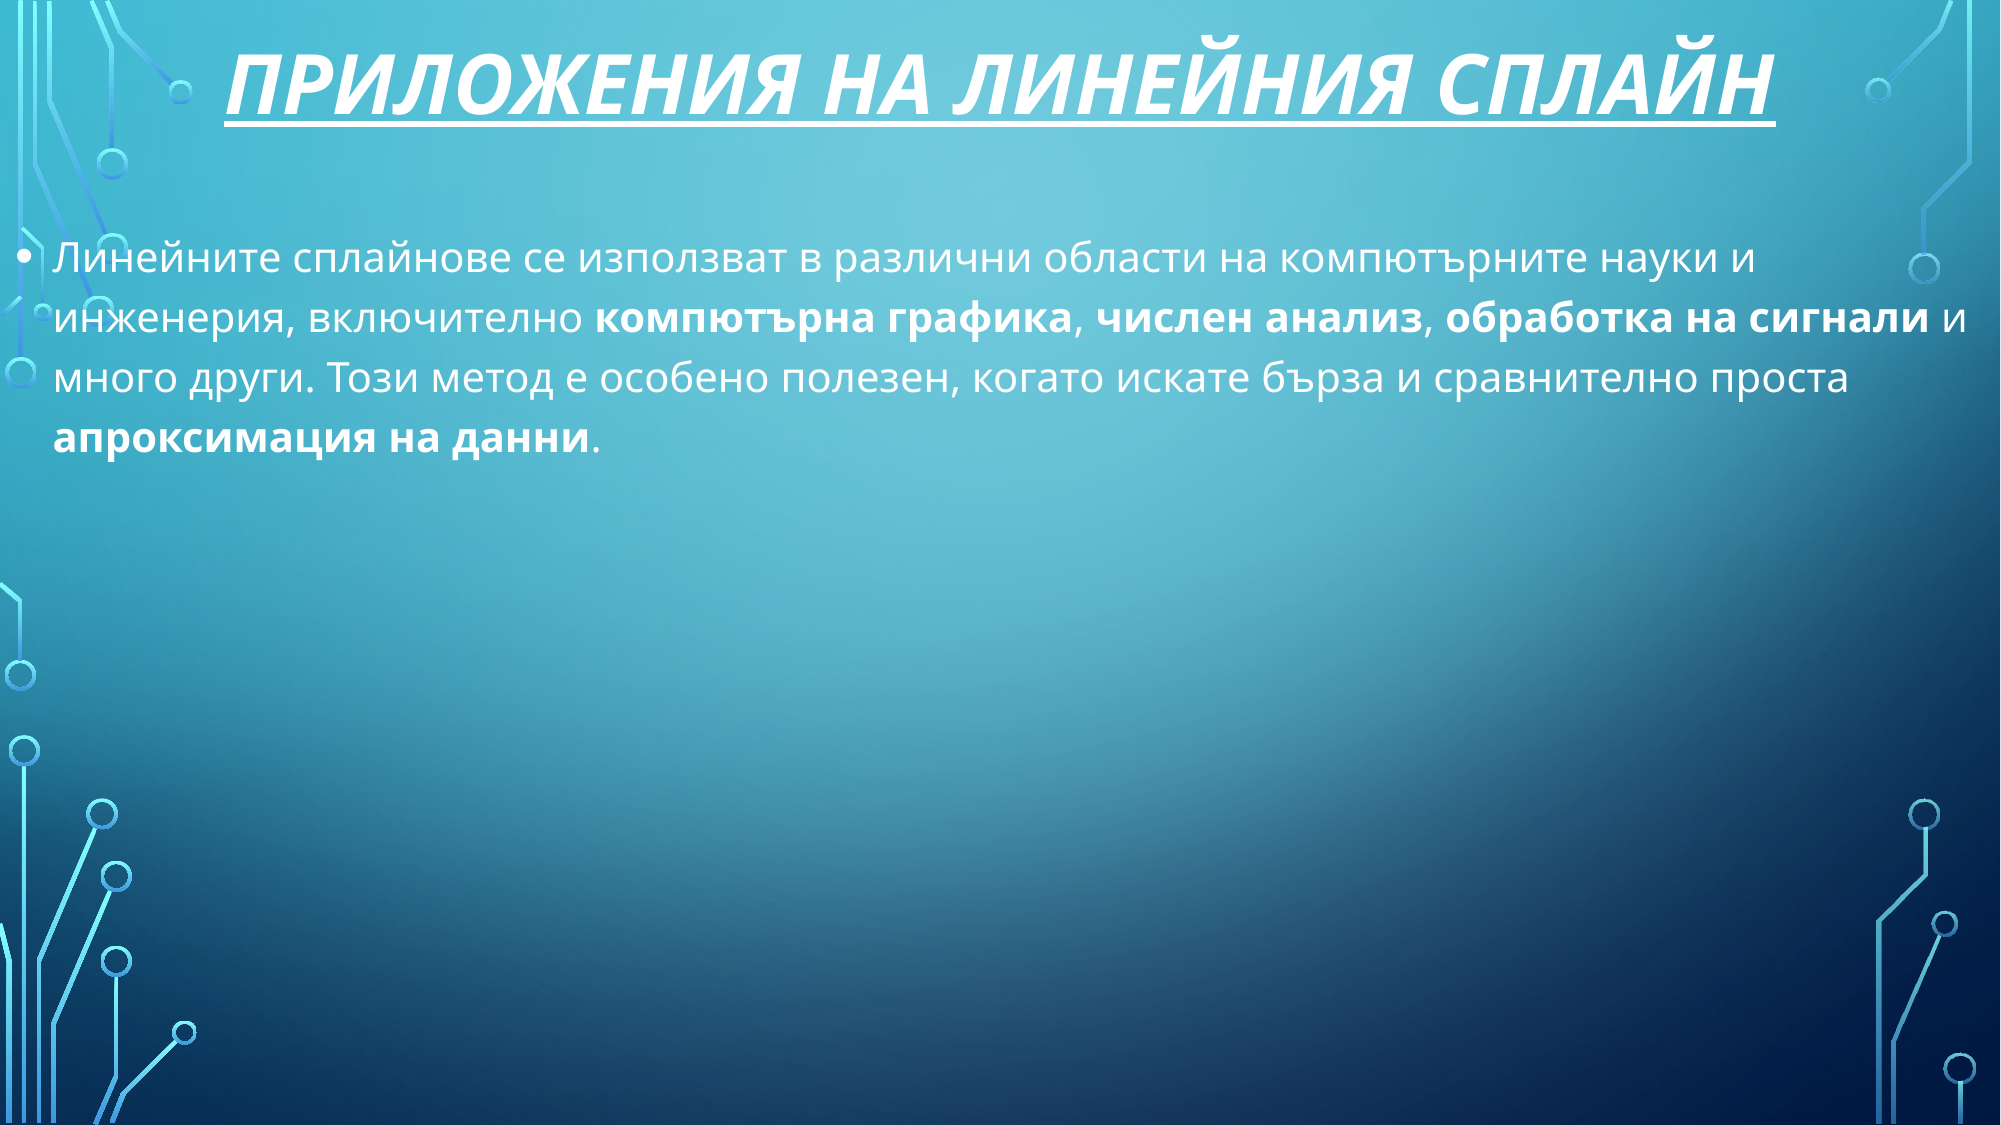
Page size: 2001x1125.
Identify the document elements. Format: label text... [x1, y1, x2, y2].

title Приложения на линейния сплайн [0, 0, 2000, 175]
list Линейните сплайнове се използват в различни области на компютърните науки и инженерия, включително компютърна графика, числен анализ, обработка на сигнали и много други. Този метод е особено полезен, когато искате бърза и сравнително проста апроксимация на данни. [0, 212, 2000, 1125]
